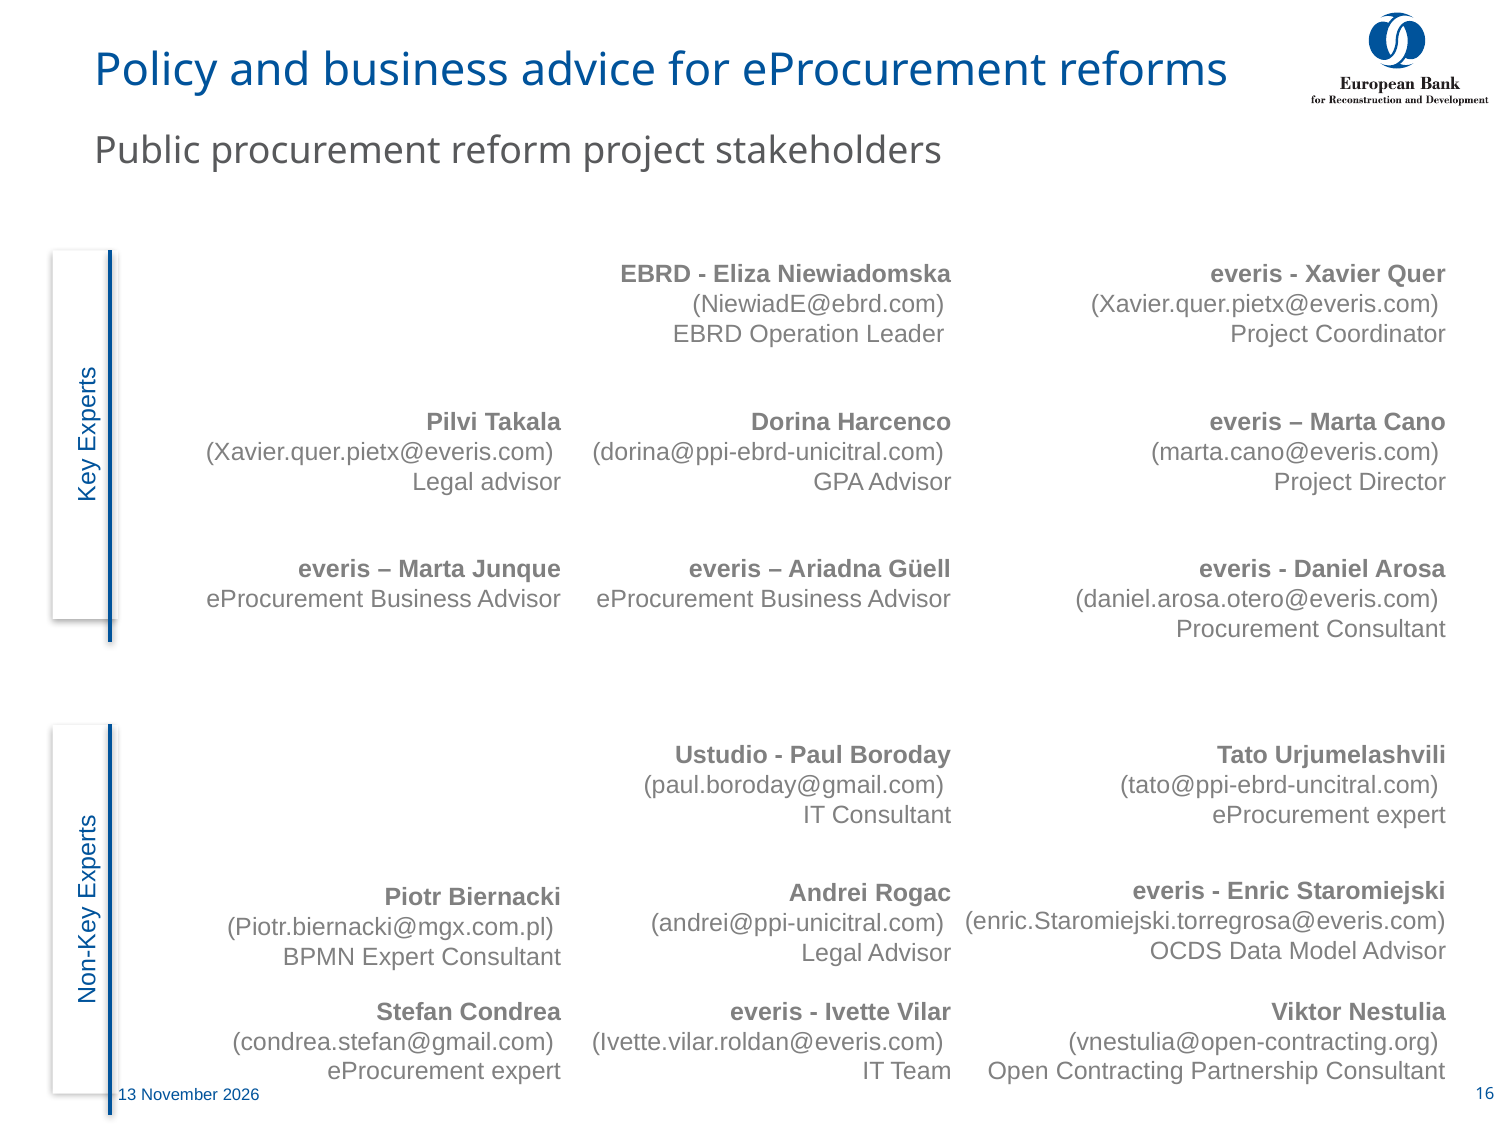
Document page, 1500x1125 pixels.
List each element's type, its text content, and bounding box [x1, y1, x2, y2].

text_box Stefan Condrea (condrea.stefan@gmail.com) eProcurement expert [176, 987, 577, 1093]
text_box Ustudio - Paul Boroday (paul.boroday@gmail.com) IT Consultant [567, 731, 967, 836]
text_box Pilvi Takala (Xavier.quer.pietx@everis.com) Legal advisor [176, 397, 577, 503]
text_box Non-Key Experts [114, 724, 119, 1094]
text_box Dorina Harcenco (dorina@ppi-ebrd-unicitral.com) GPA Advisor [577, 397, 949, 503]
title Policy and business advice for eProcurement reforms [94, 16, 1241, 118]
text_box Tato Urjumelashvili (tato@ppi-ebrd-uncitral.com) eProcurement expert [1061, 731, 1462, 836]
text_box Non-Key Experts [52, 724, 106, 1094]
text_box Viktor Nestulia (vnestulia@open-contracting.org) Open Contracting Partnership Consultant [949, 987, 1462, 1093]
slide_number 16 [1435, 1062, 1495, 1125]
text_box everis – Ariadna Güell eProcurement Business Advisor [577, 545, 967, 620]
text_box everis – Marta Junque eProcurement Business Advisor [176, 545, 577, 620]
text_box everis - Enric Staromiejski (enric.Staromiejski.torregrosa@everis.com) OCDS Data Model Advisor [944, 866, 1462, 972]
text_box Piotr Biernacki (Piotr.biernacki@mgx.com.pl) BPMN Expert Consultant [123, 873, 577, 978]
text_box EBRD - Eliza Niewiadomska (NiewiadE@ebrd.com) EBRD Operation Leader [567, 250, 967, 355]
text_box Andrei Rogac (andrei@ppi-unicitral.com) Legal Advisor [567, 869, 967, 974]
text_box everis - Daniel Arosa (daniel.arosa.otero@everis.com) Procurement Consultant [949, 545, 1462, 650]
text_box everis - Xavier Quer (Xavier.quer.pietx@everis.com) Project Coordinator [967, 250, 1462, 355]
text_box everis - Ivette Vilar (Ivette.vilar.roldan@everis.com) IT Team [577, 987, 949, 1093]
text_box Key Experts [113, 250, 119, 620]
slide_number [117, 1062, 425, 1125]
text_box everis – Marta Cano (marta.cano@everis.com) Project Director [949, 397, 1462, 503]
text_box Public procurement reform project stakeholders [94, 119, 1359, 179]
text_box Key Experts [52, 250, 107, 620]
